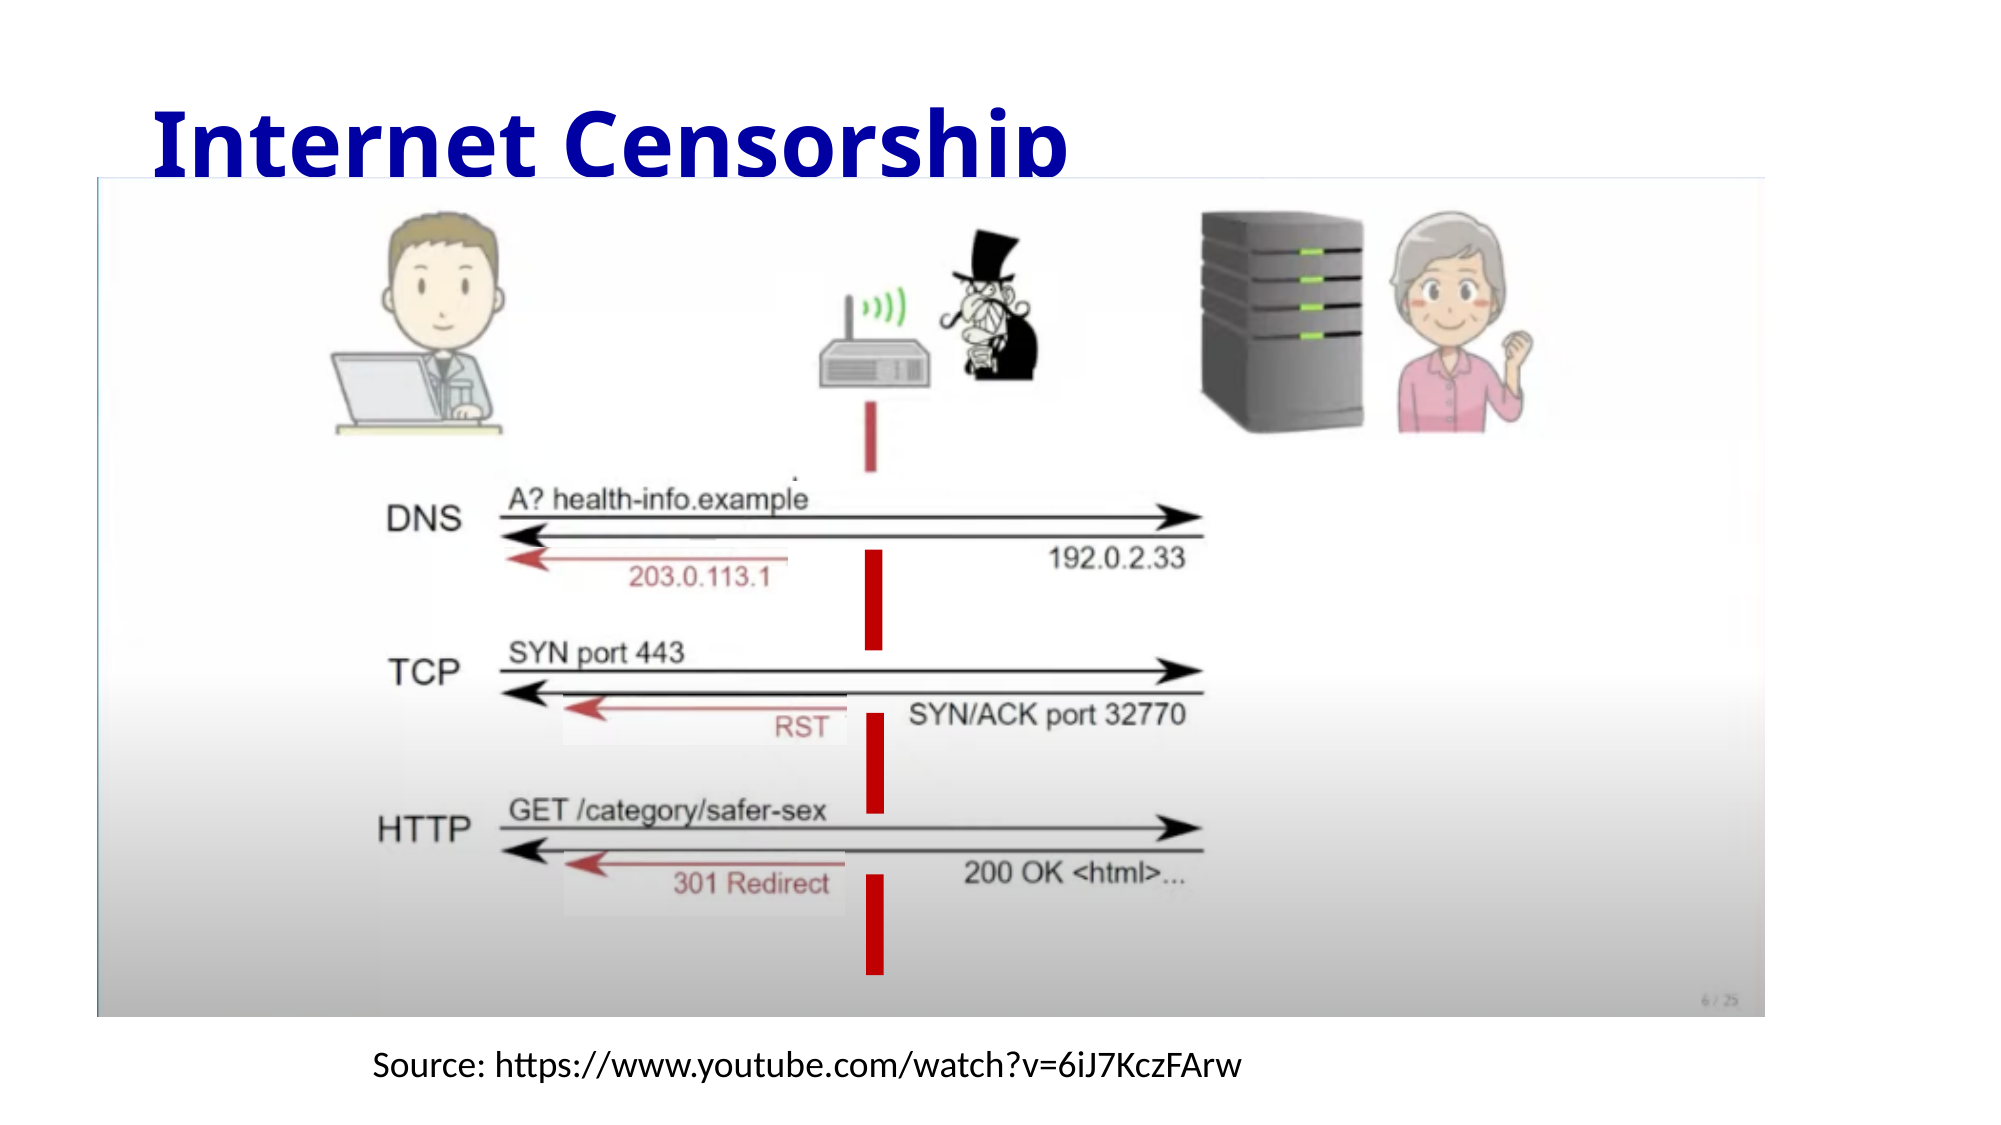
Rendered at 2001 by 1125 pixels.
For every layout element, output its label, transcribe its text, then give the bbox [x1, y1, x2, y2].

title Internet Censorship [137, 74, 1863, 221]
text_box Source: https://www.youtube.com/watch?v=6iJ7KczFArw [357, 1032, 1359, 1093]
picture [97, 177, 1765, 1017]
